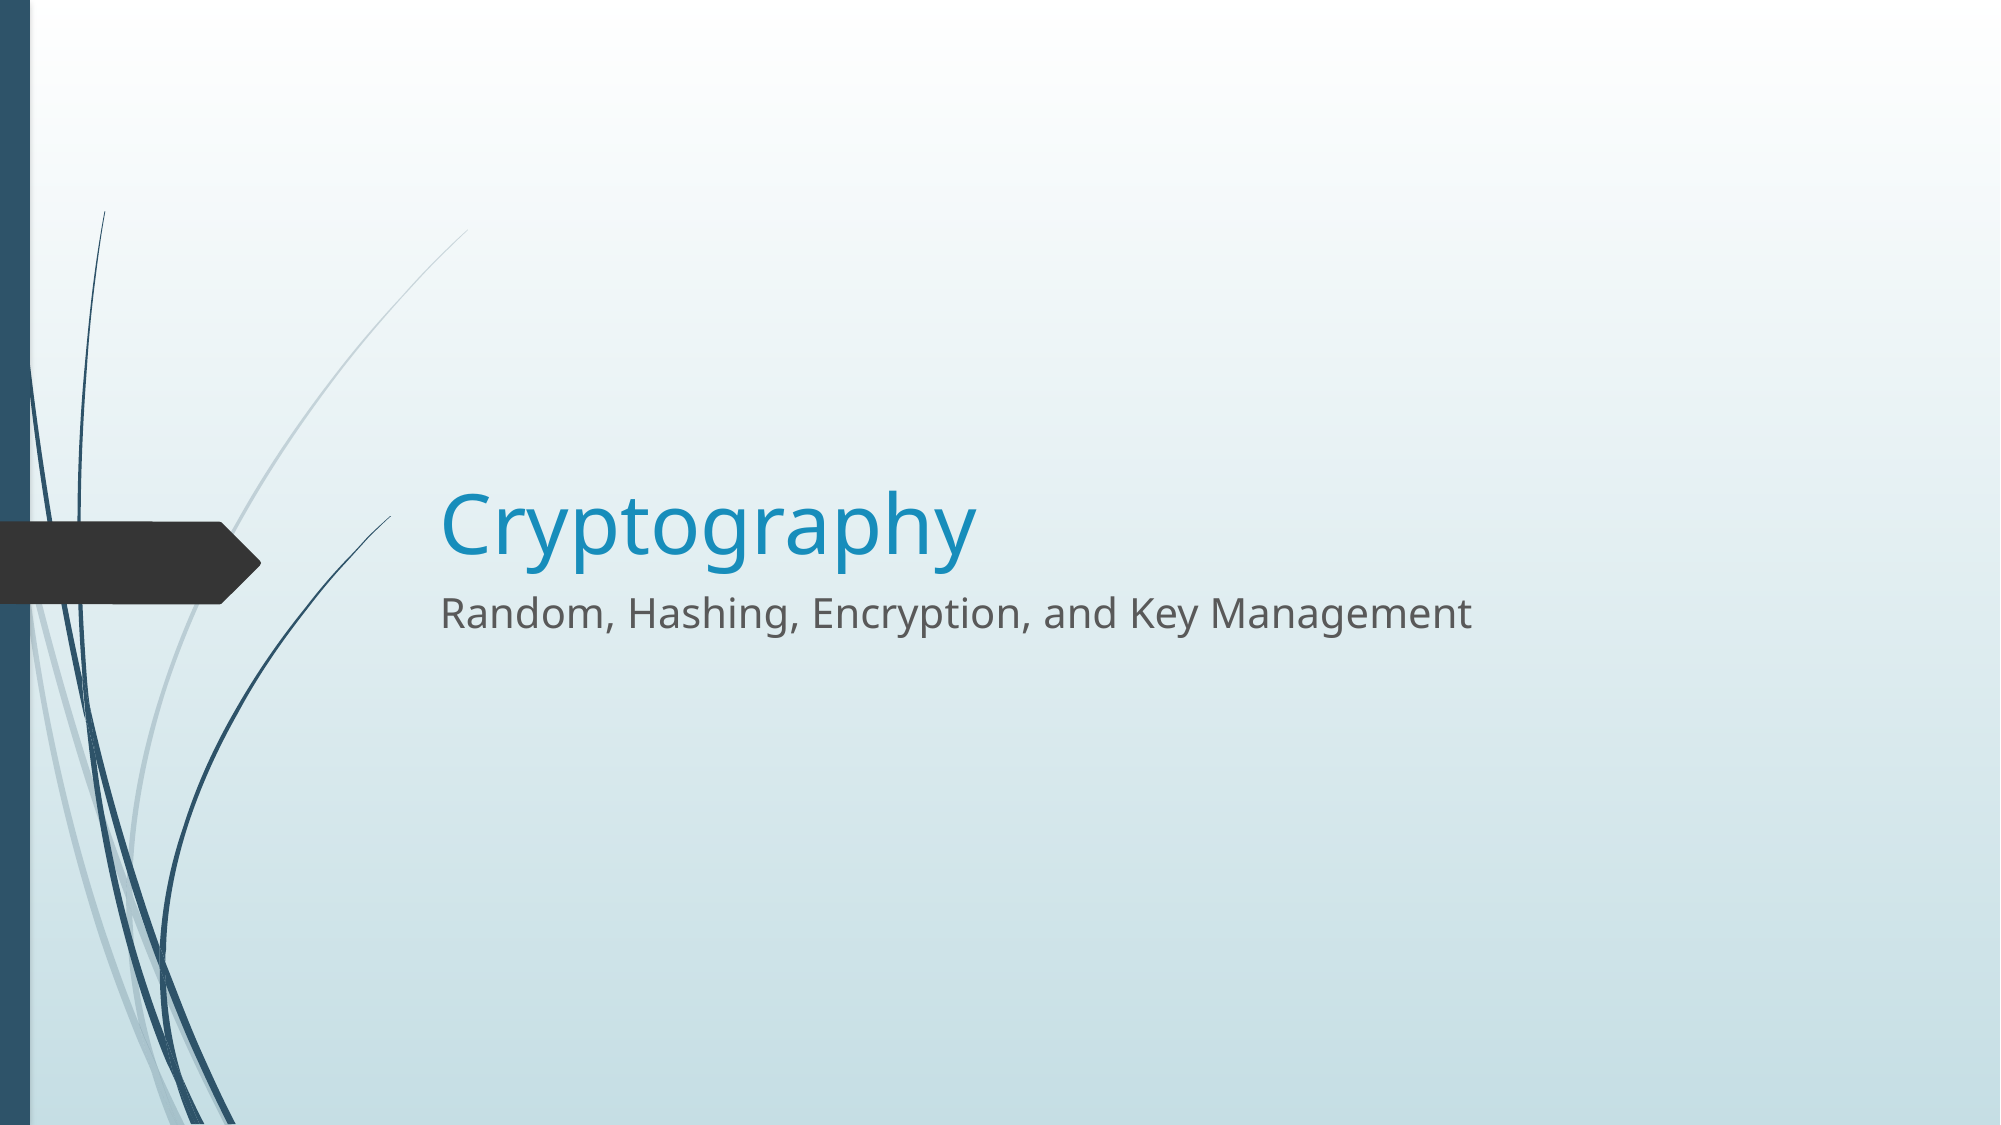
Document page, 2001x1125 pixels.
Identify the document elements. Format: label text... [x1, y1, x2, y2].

list Random, Hashing, Encryption, and Key Management [424, 579, 1888, 721]
title Cryptography [424, 337, 1888, 579]
